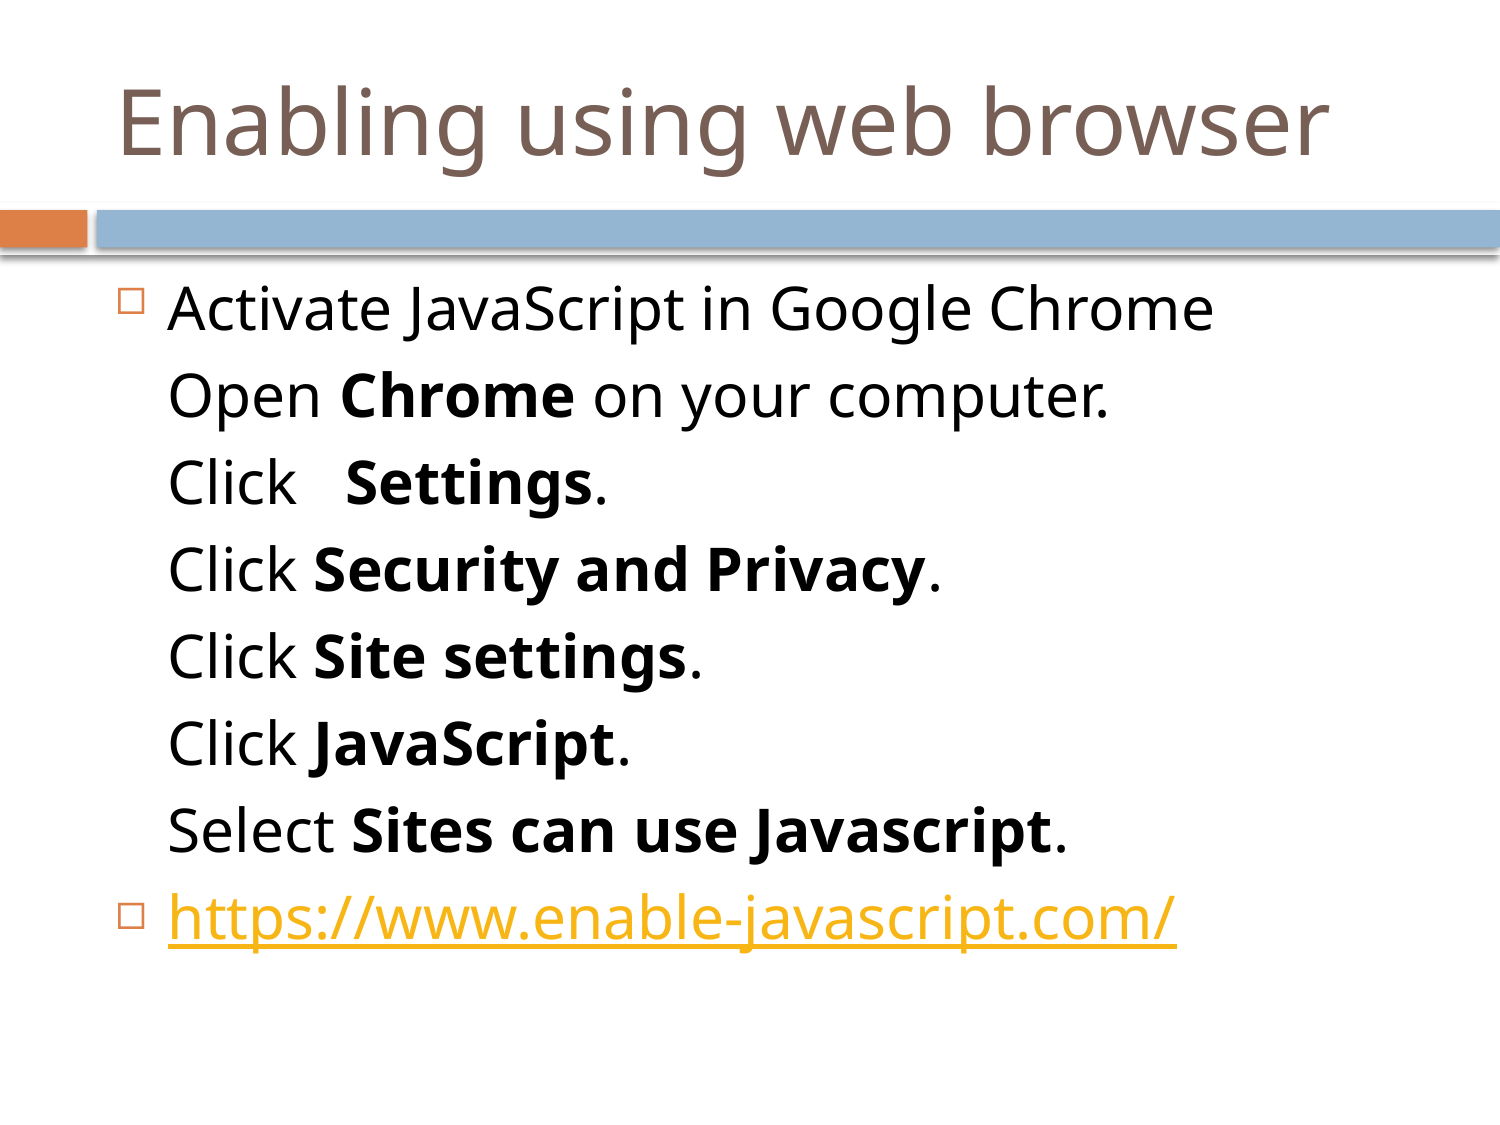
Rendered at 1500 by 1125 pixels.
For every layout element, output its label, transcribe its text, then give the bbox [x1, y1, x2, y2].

title Enabling using web browser [100, 37, 1438, 200]
list Activate JavaScript in Google Chrome Open Chrome on your computer. Click Settings. Click Security and Privacy. Click Site settings. Click JavaScript. Select Sites can use Javascript. https://www.enable-javascript.com/ [100, 262, 1438, 1000]
